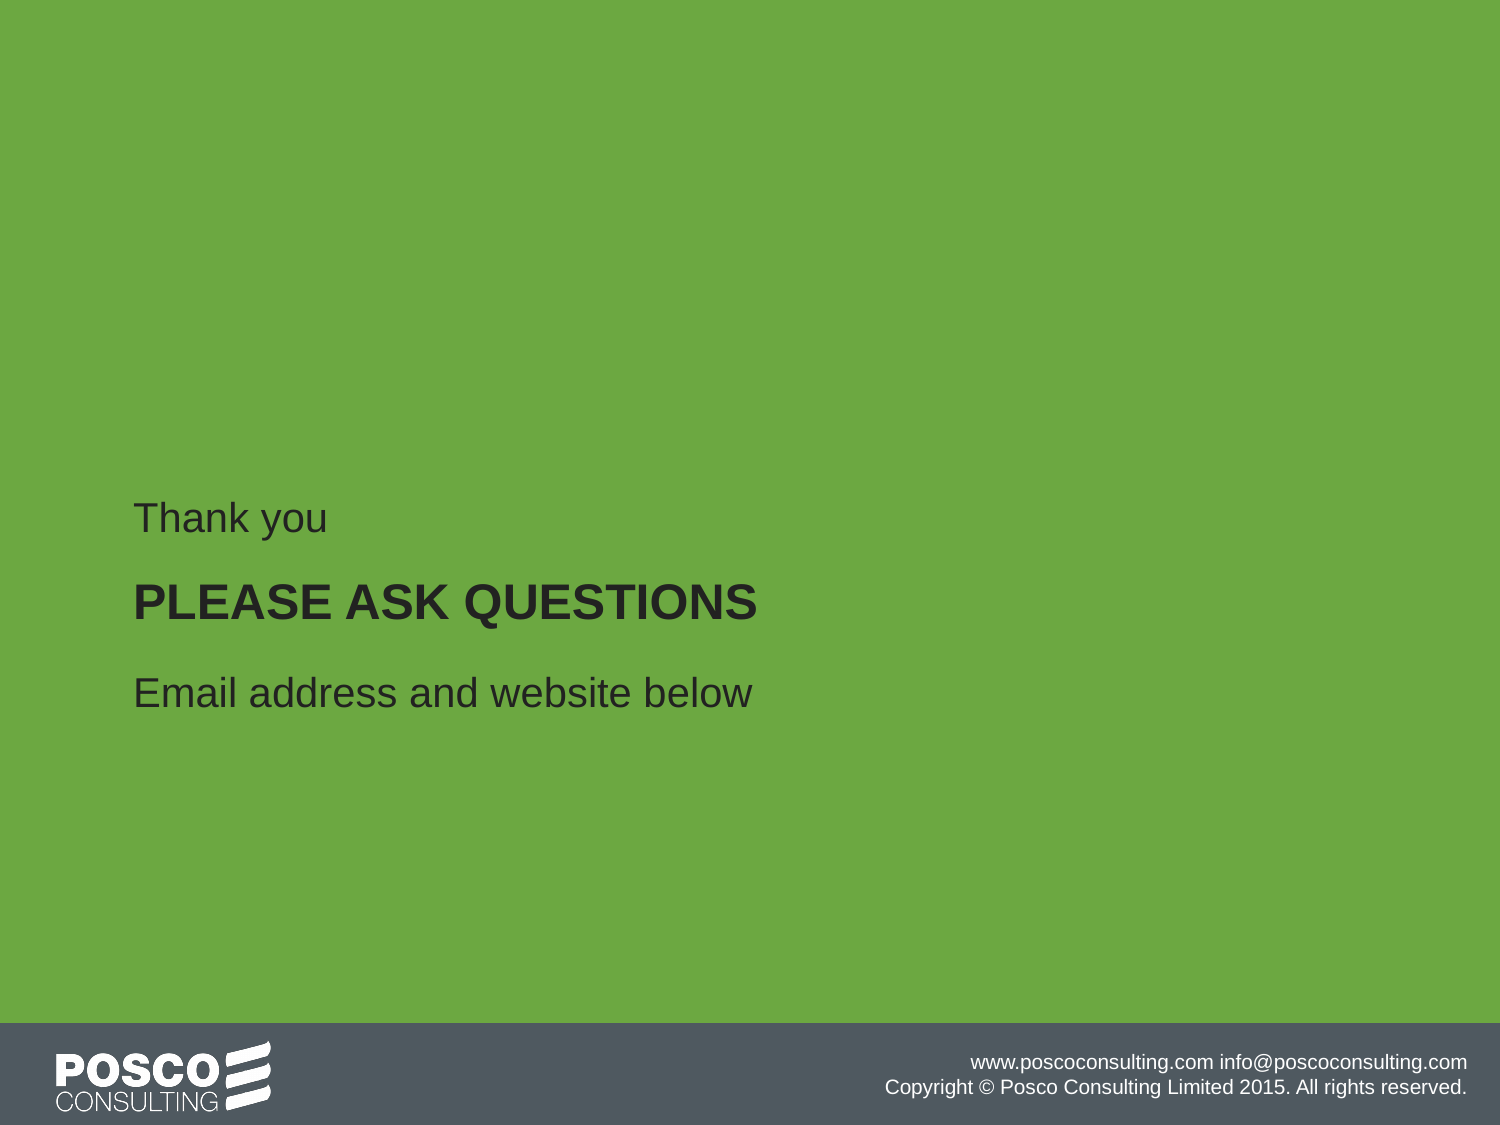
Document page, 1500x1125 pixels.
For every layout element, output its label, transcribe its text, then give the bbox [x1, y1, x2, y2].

picture [53, 1038, 274, 1113]
text_box PLEASE ASK questions [118, 561, 1500, 786]
text_box Thank you Email address and website below [118, 476, 807, 723]
